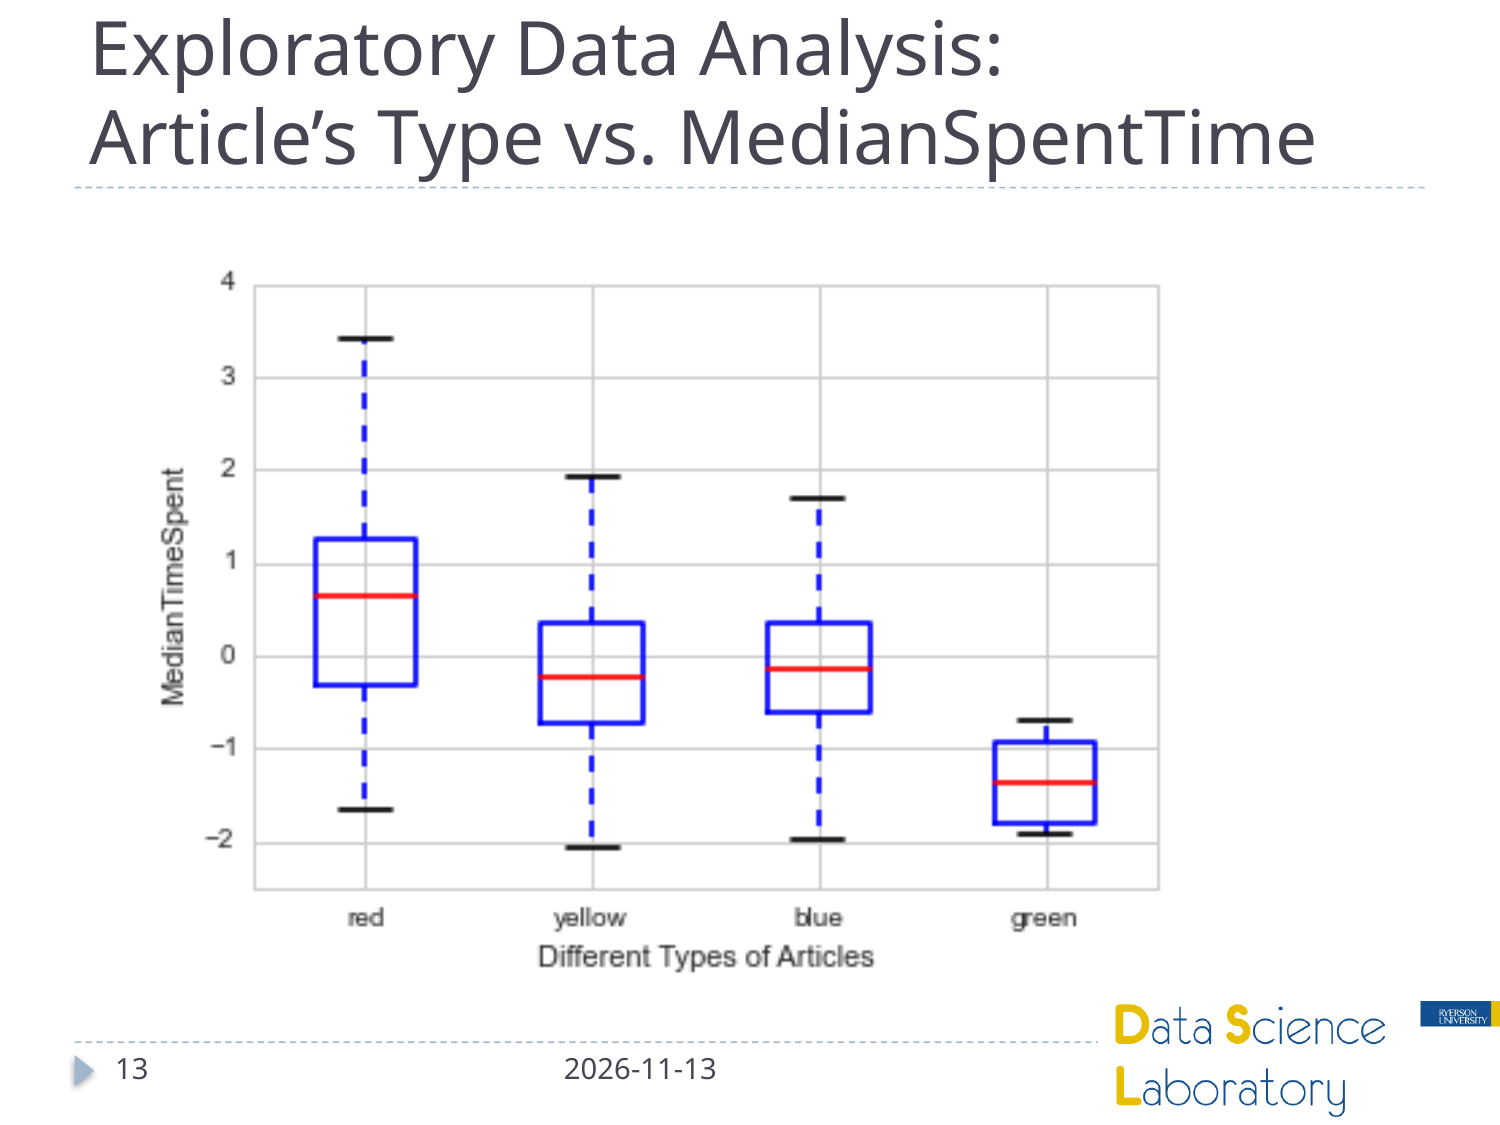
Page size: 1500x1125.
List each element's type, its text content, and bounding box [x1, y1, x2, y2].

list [100, 253, 1223, 993]
slide_number 13 [100, 1042, 426, 1103]
title Exploratory Data Analysis: Article’s Type vs. MedianSpentTime [75, 24, 1425, 188]
picture [1098, 1001, 1500, 1125]
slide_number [549, 1042, 925, 1103]
